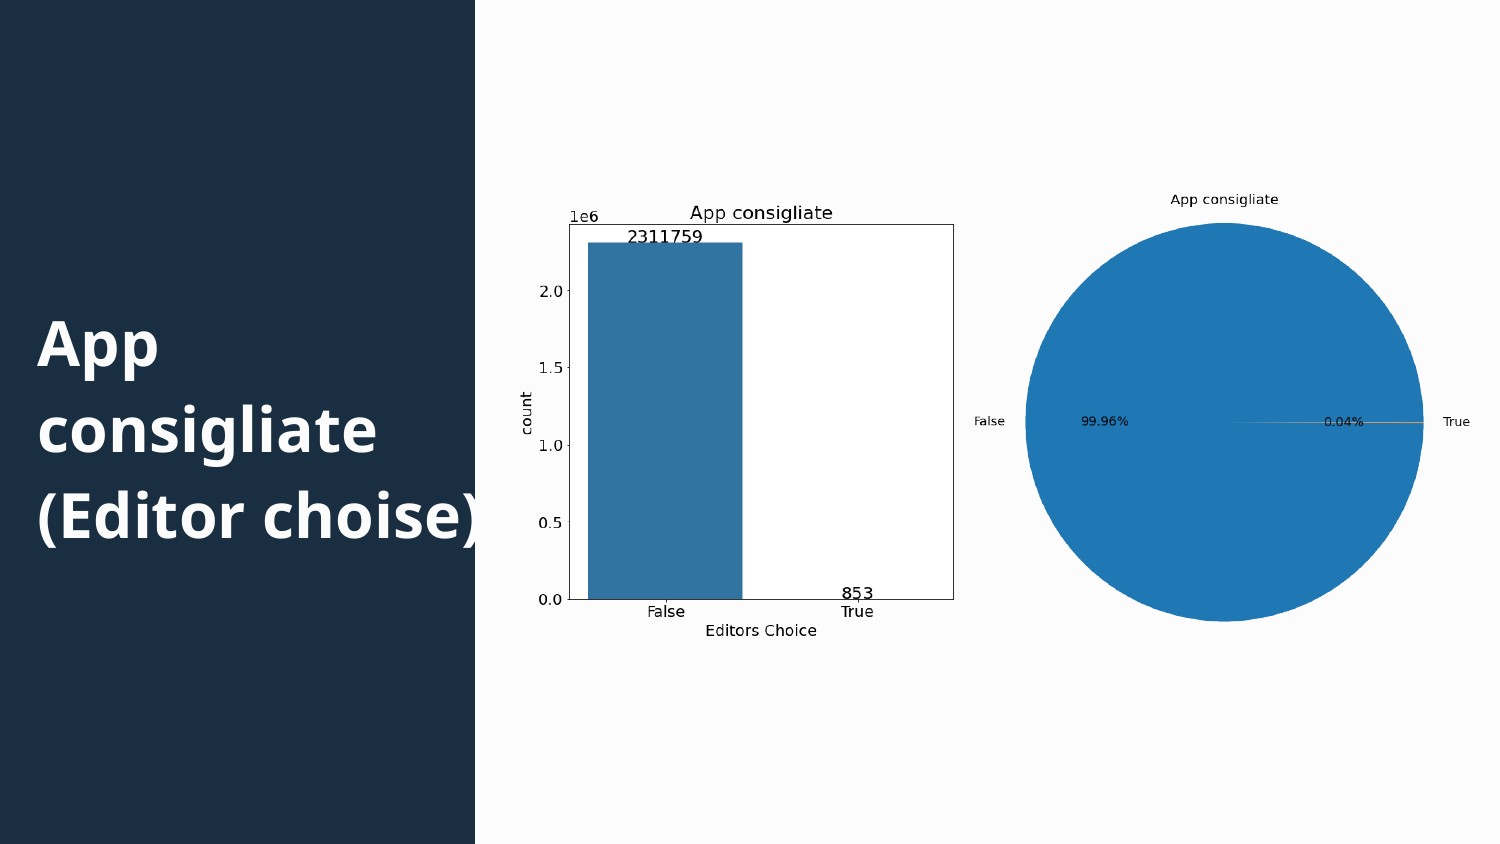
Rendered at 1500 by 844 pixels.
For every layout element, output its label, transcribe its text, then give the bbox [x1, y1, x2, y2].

picture [512, 198, 959, 645]
title App consigliate (Editor choise) [22, 280, 503, 563]
picture [968, 168, 1478, 676]
